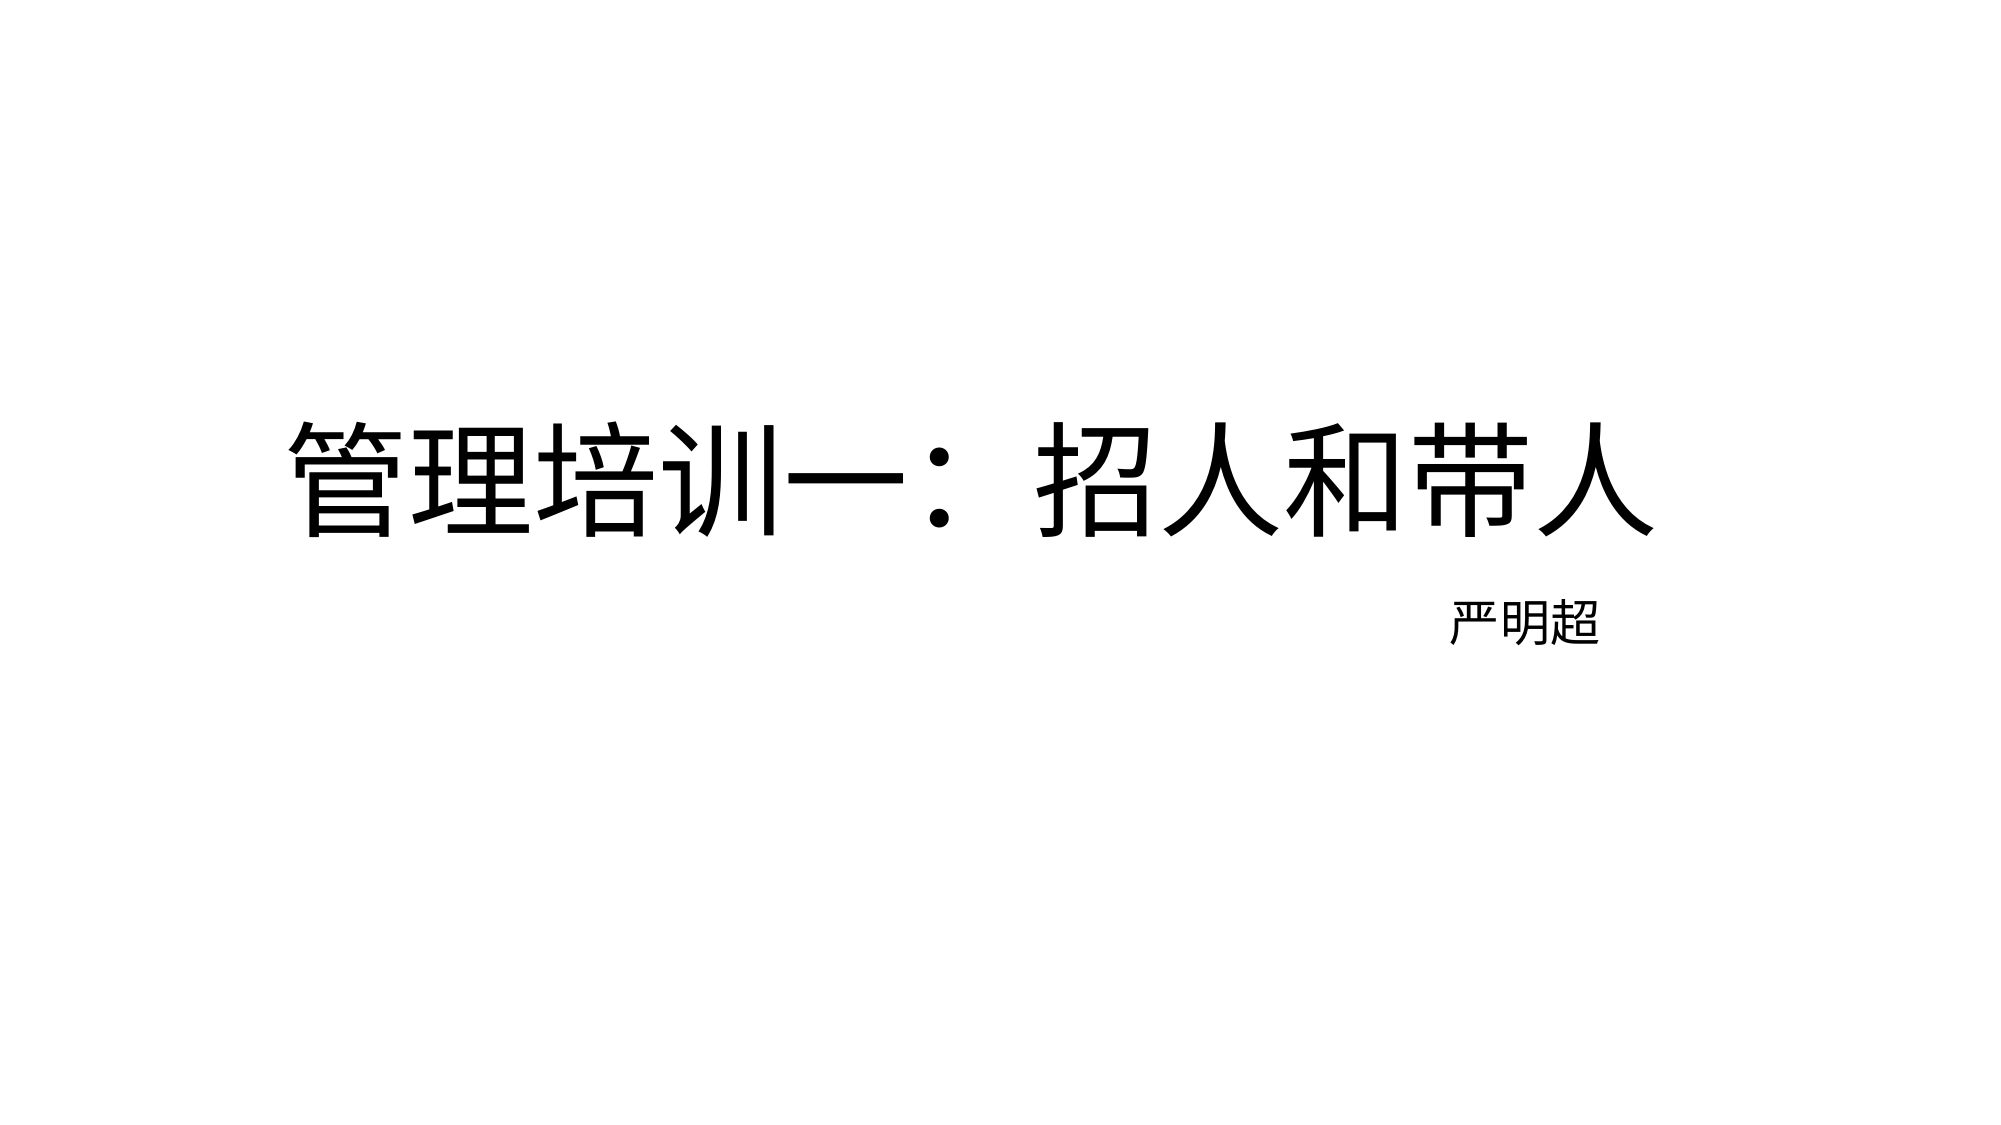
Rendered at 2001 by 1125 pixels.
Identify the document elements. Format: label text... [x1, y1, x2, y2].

title 管理培训一：招人和带人 [191, 184, 1750, 563]
subtitle 严明超 [249, 590, 1750, 863]
